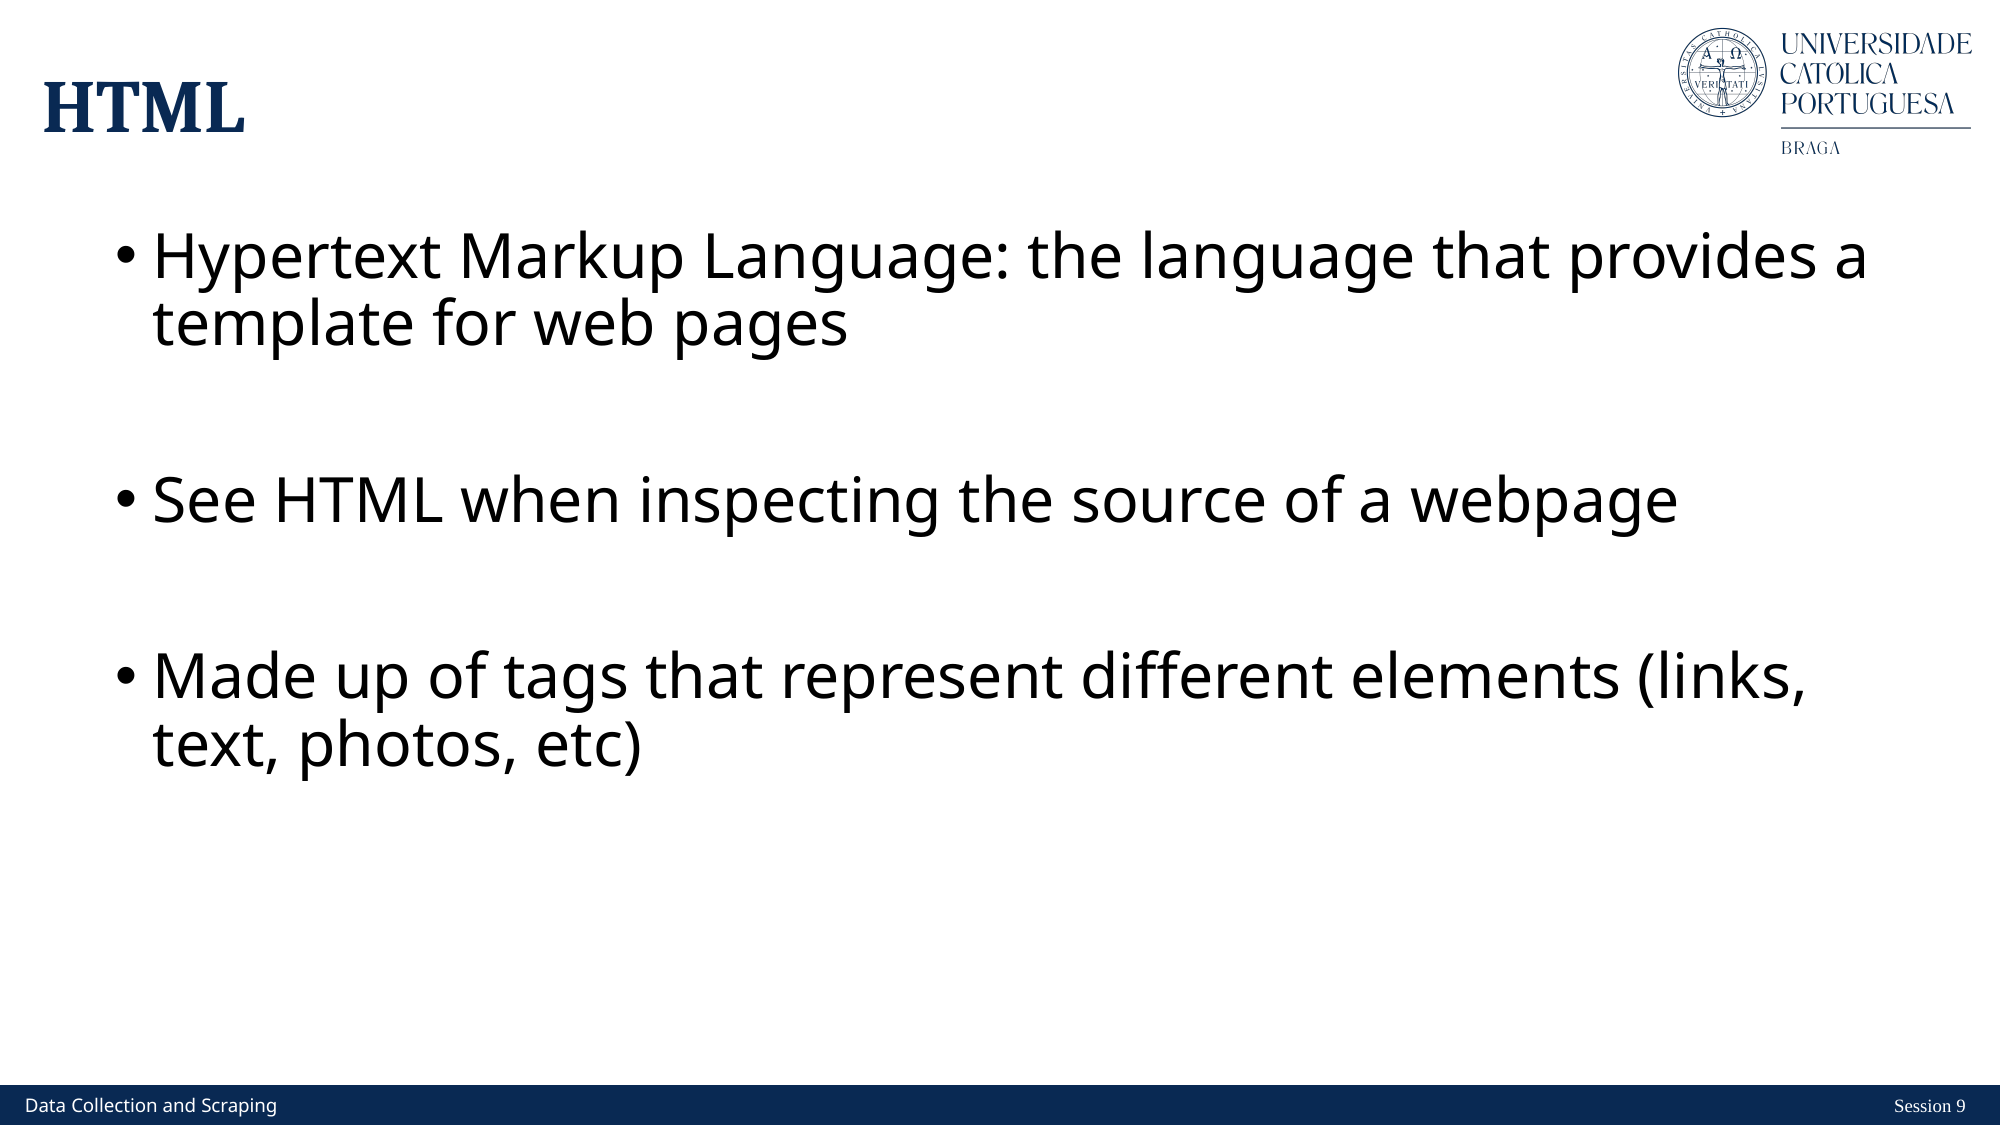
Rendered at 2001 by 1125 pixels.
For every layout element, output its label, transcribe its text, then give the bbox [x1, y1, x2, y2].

picture [1672, 18, 1982, 163]
text_box Hypertext Markup Language: the language that provides a template for web pages See HTML when inspecting the source of a webpage Made up of tags that represent different elements (links, text, photos, etc) [100, 216, 1897, 1046]
title HTML [27, 0, 1753, 218]
text_box Session 9 [865, 1086, 1981, 1125]
text_box Data Collection and Scraping [9, 1086, 865, 1125]
text_box [0, 1085, 2000, 1125]
